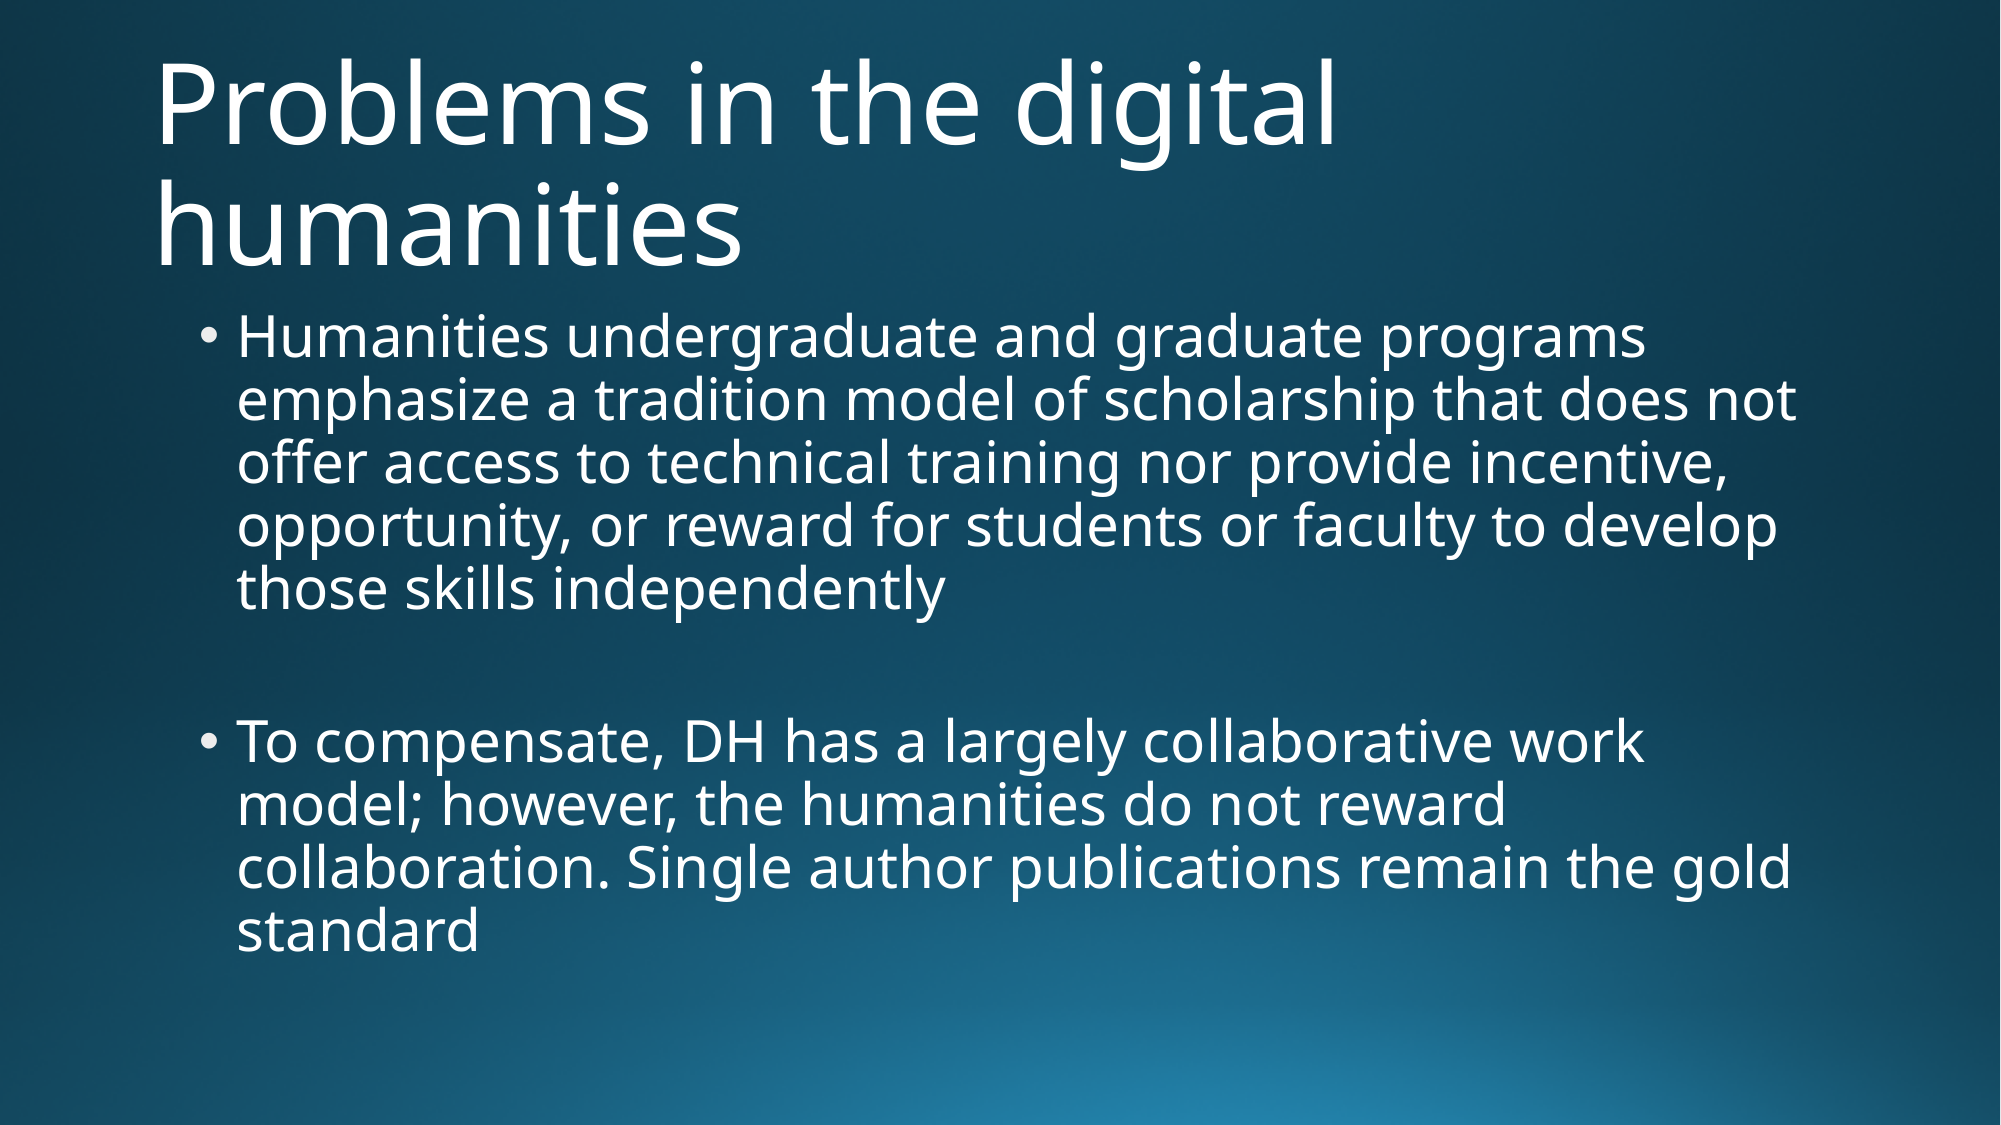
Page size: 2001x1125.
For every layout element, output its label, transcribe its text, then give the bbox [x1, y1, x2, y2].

title Problems in the digital humanities [137, 59, 1863, 278]
picture [0, 0, 2001, 1125]
list Humanities undergraduate and graduate programs emphasize a tradition model of scholarship that does not offer access to technical training nor provide incentive, opportunity, or reward for students or faculty to develop those skills independently To compensate, DH has a largely collaborative work model; however, the humanities do not reward collaboration. Single author publications remain the gold standard [183, 299, 1863, 1014]
